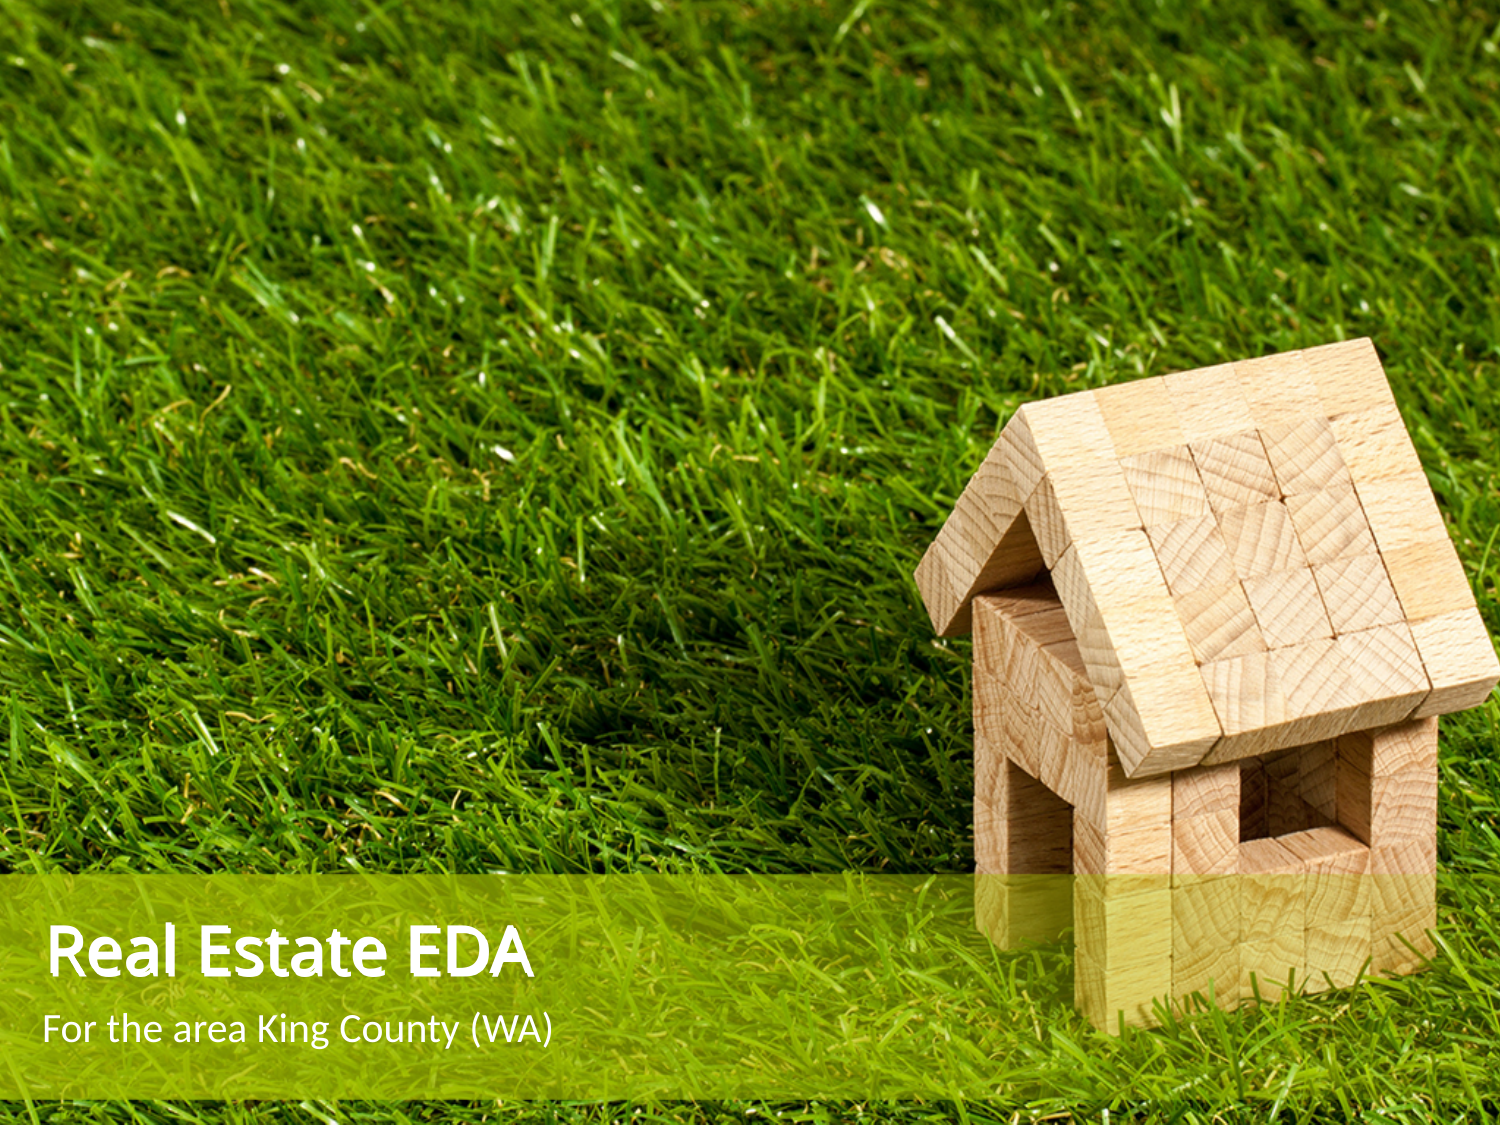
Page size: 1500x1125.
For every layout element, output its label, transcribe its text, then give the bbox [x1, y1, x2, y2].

picture [0, 0, 1500, 1125]
title Real Estate EDA [29, 871, 1087, 1024]
text_box For the area King County (WA) [27, 993, 1085, 1053]
